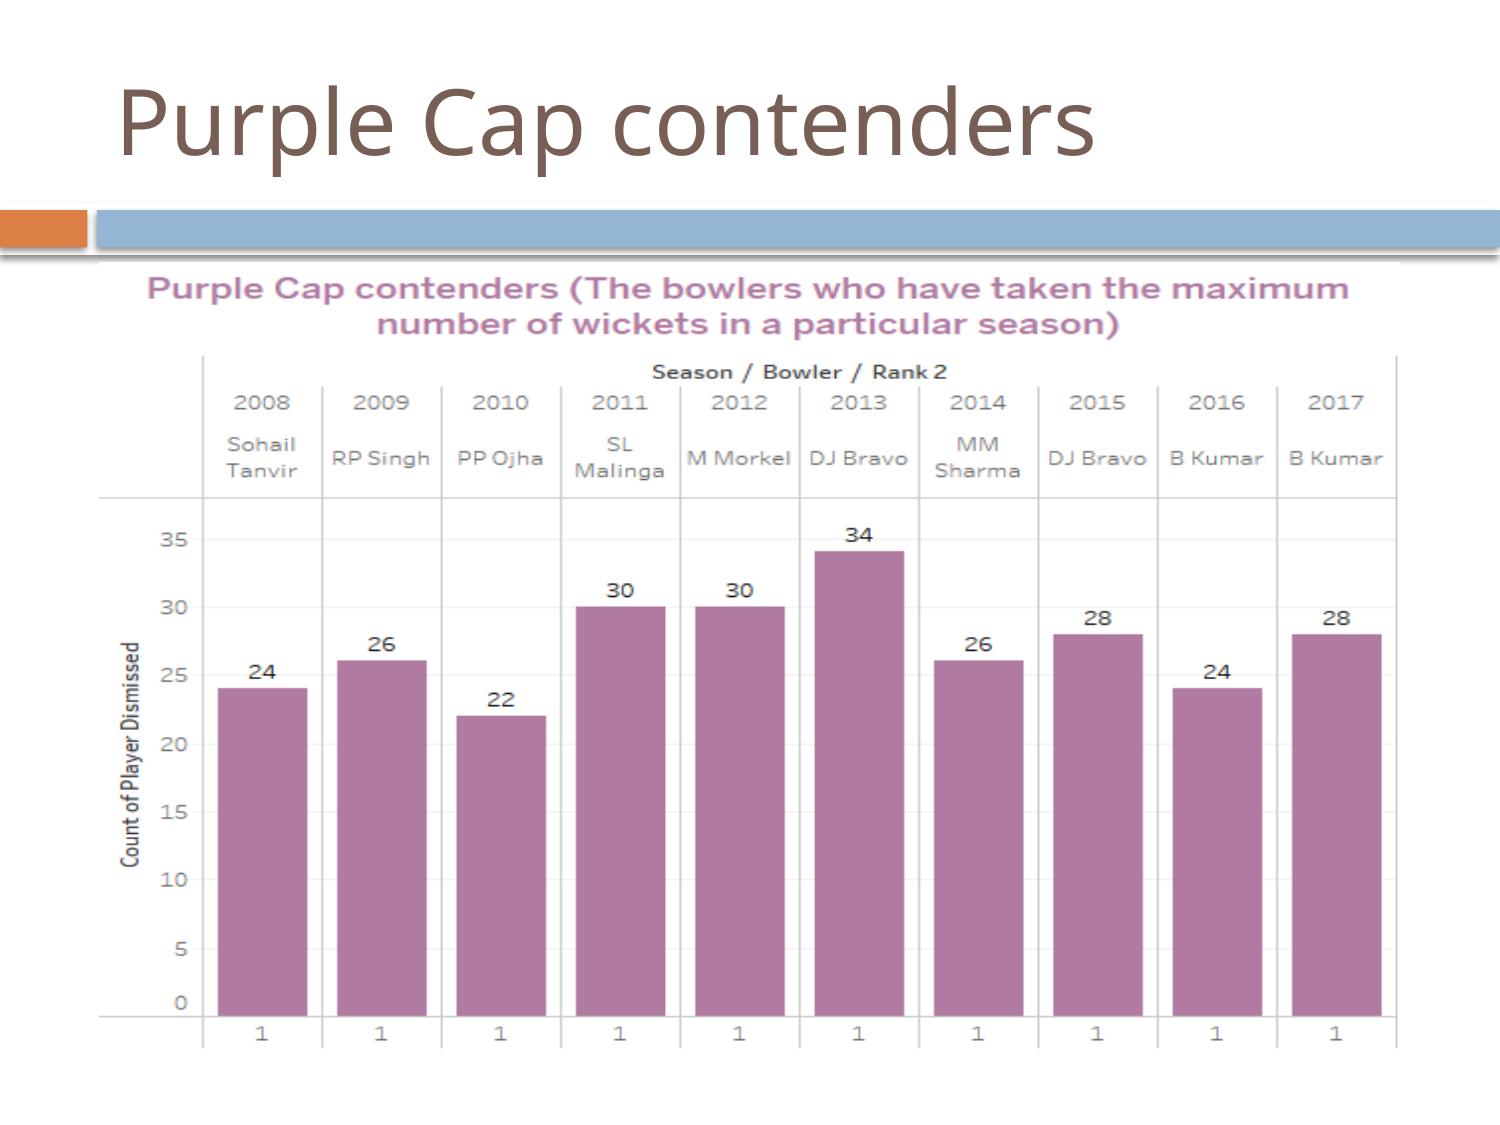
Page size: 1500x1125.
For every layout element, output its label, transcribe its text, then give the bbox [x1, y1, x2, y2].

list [99, 262, 1401, 1051]
title Purple Cap contenders [100, 37, 1438, 200]
